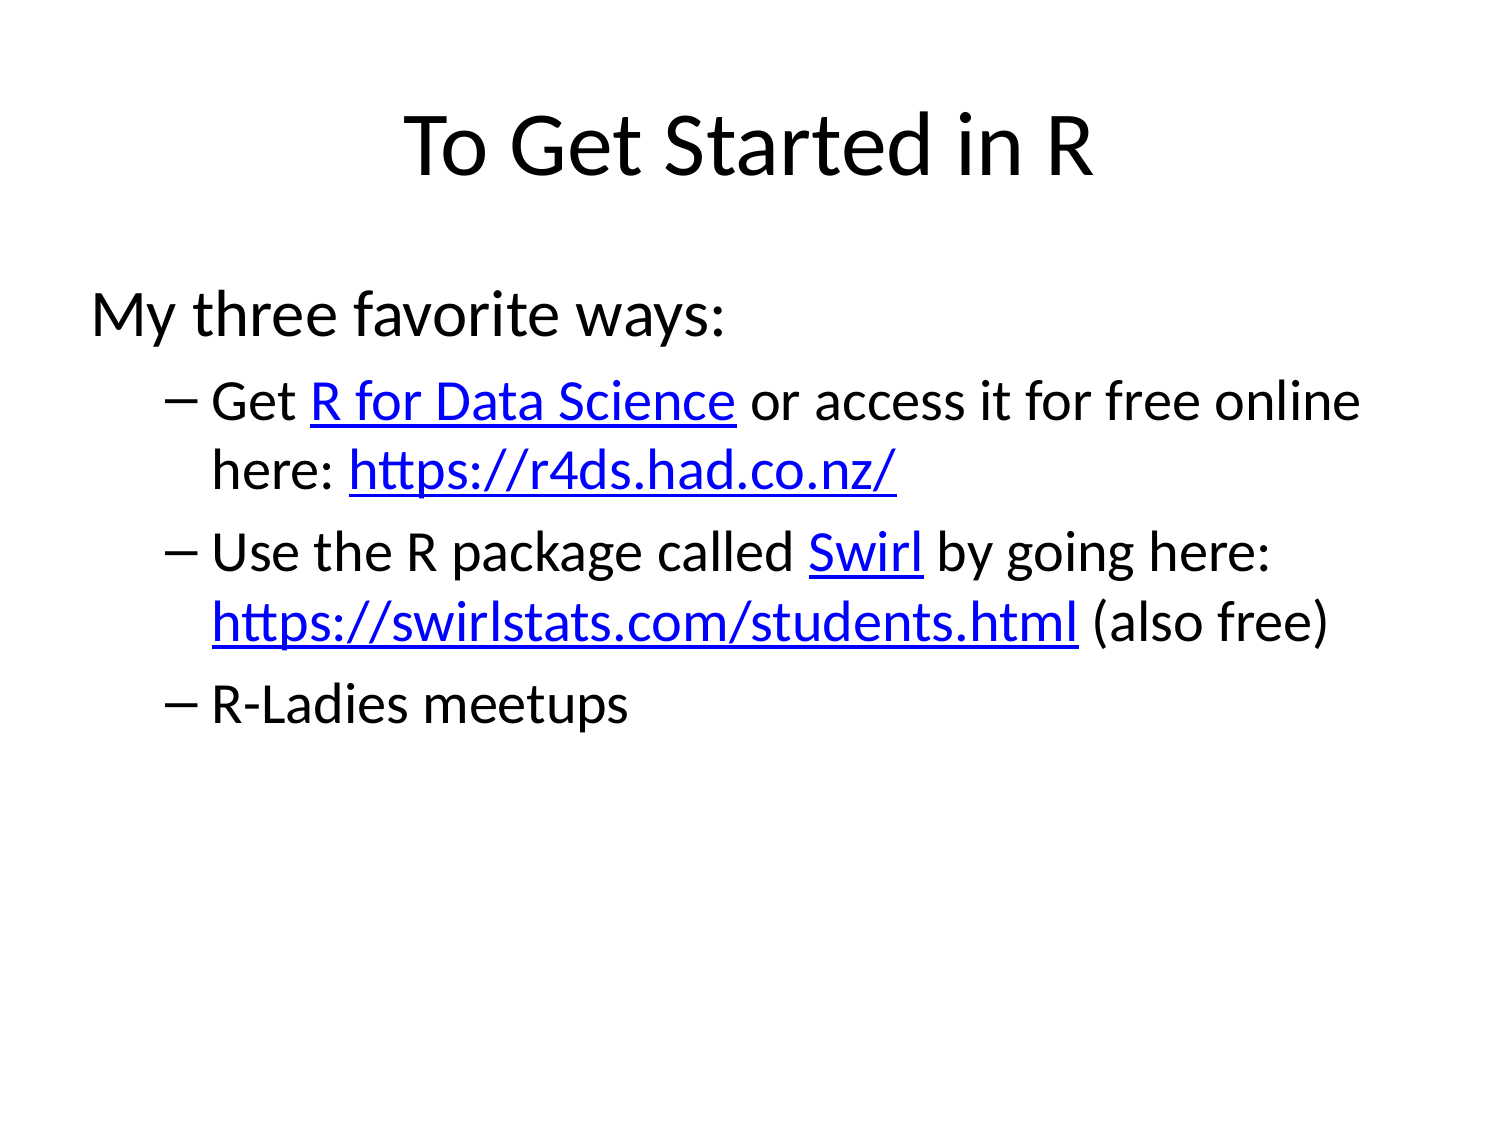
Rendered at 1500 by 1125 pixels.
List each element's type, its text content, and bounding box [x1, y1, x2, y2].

title To Get Started in R [75, 45, 1425, 233]
list My three favorite ways: Get R for Data Science or access it for free online here: https://r4ds.had.co.nz/ Use the R package called Swirl by going here: https://swirlstats.com/students.html (also free) R-Ladies meetups [75, 262, 1425, 1005]
